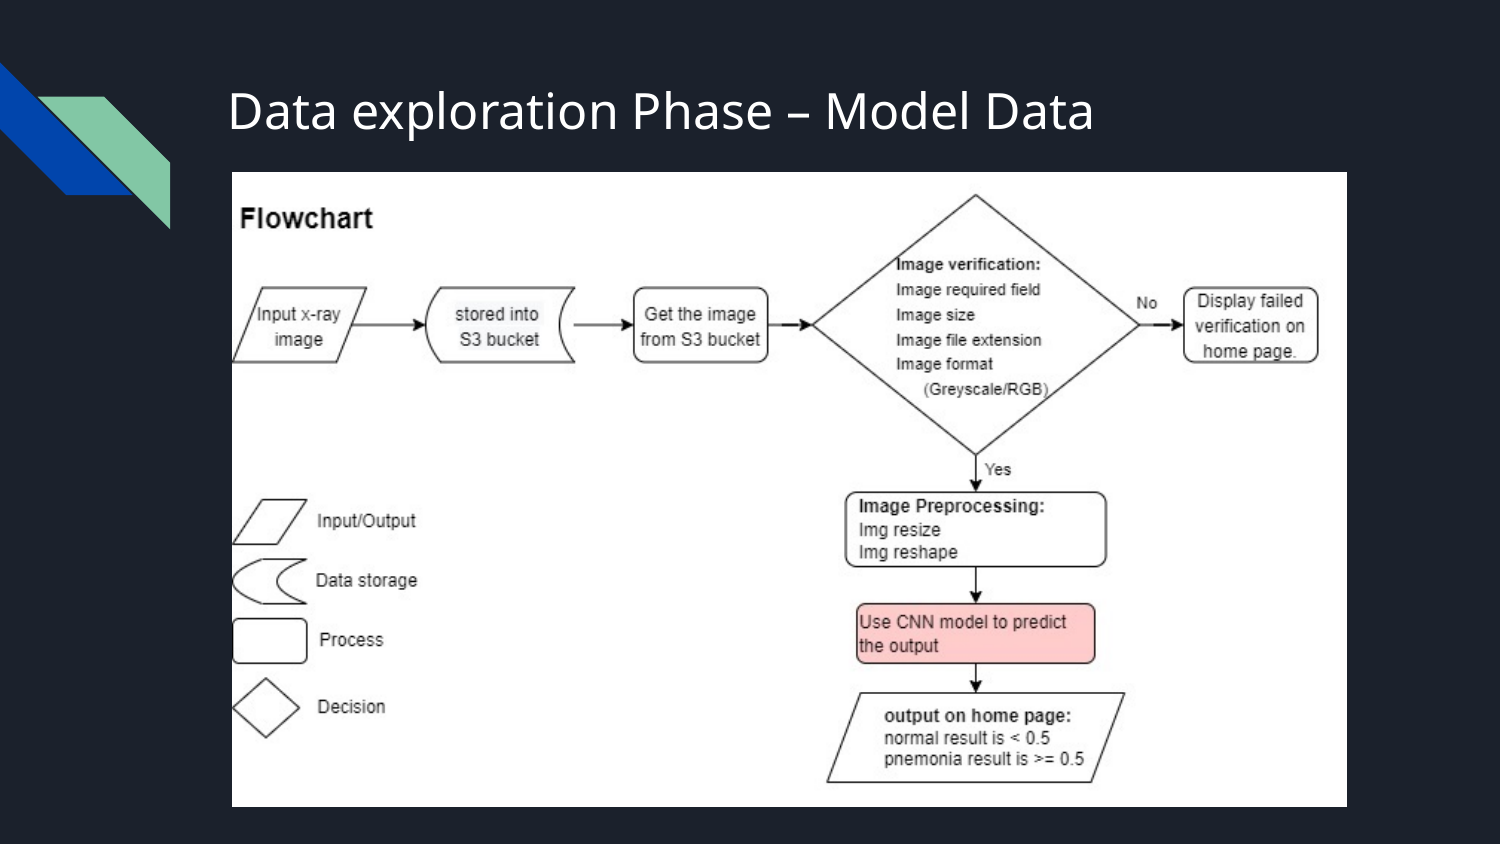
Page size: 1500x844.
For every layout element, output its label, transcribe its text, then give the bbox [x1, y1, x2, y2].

title Data exploration Phase – Model Data [212, 64, 1368, 215]
picture [232, 172, 1347, 808]
